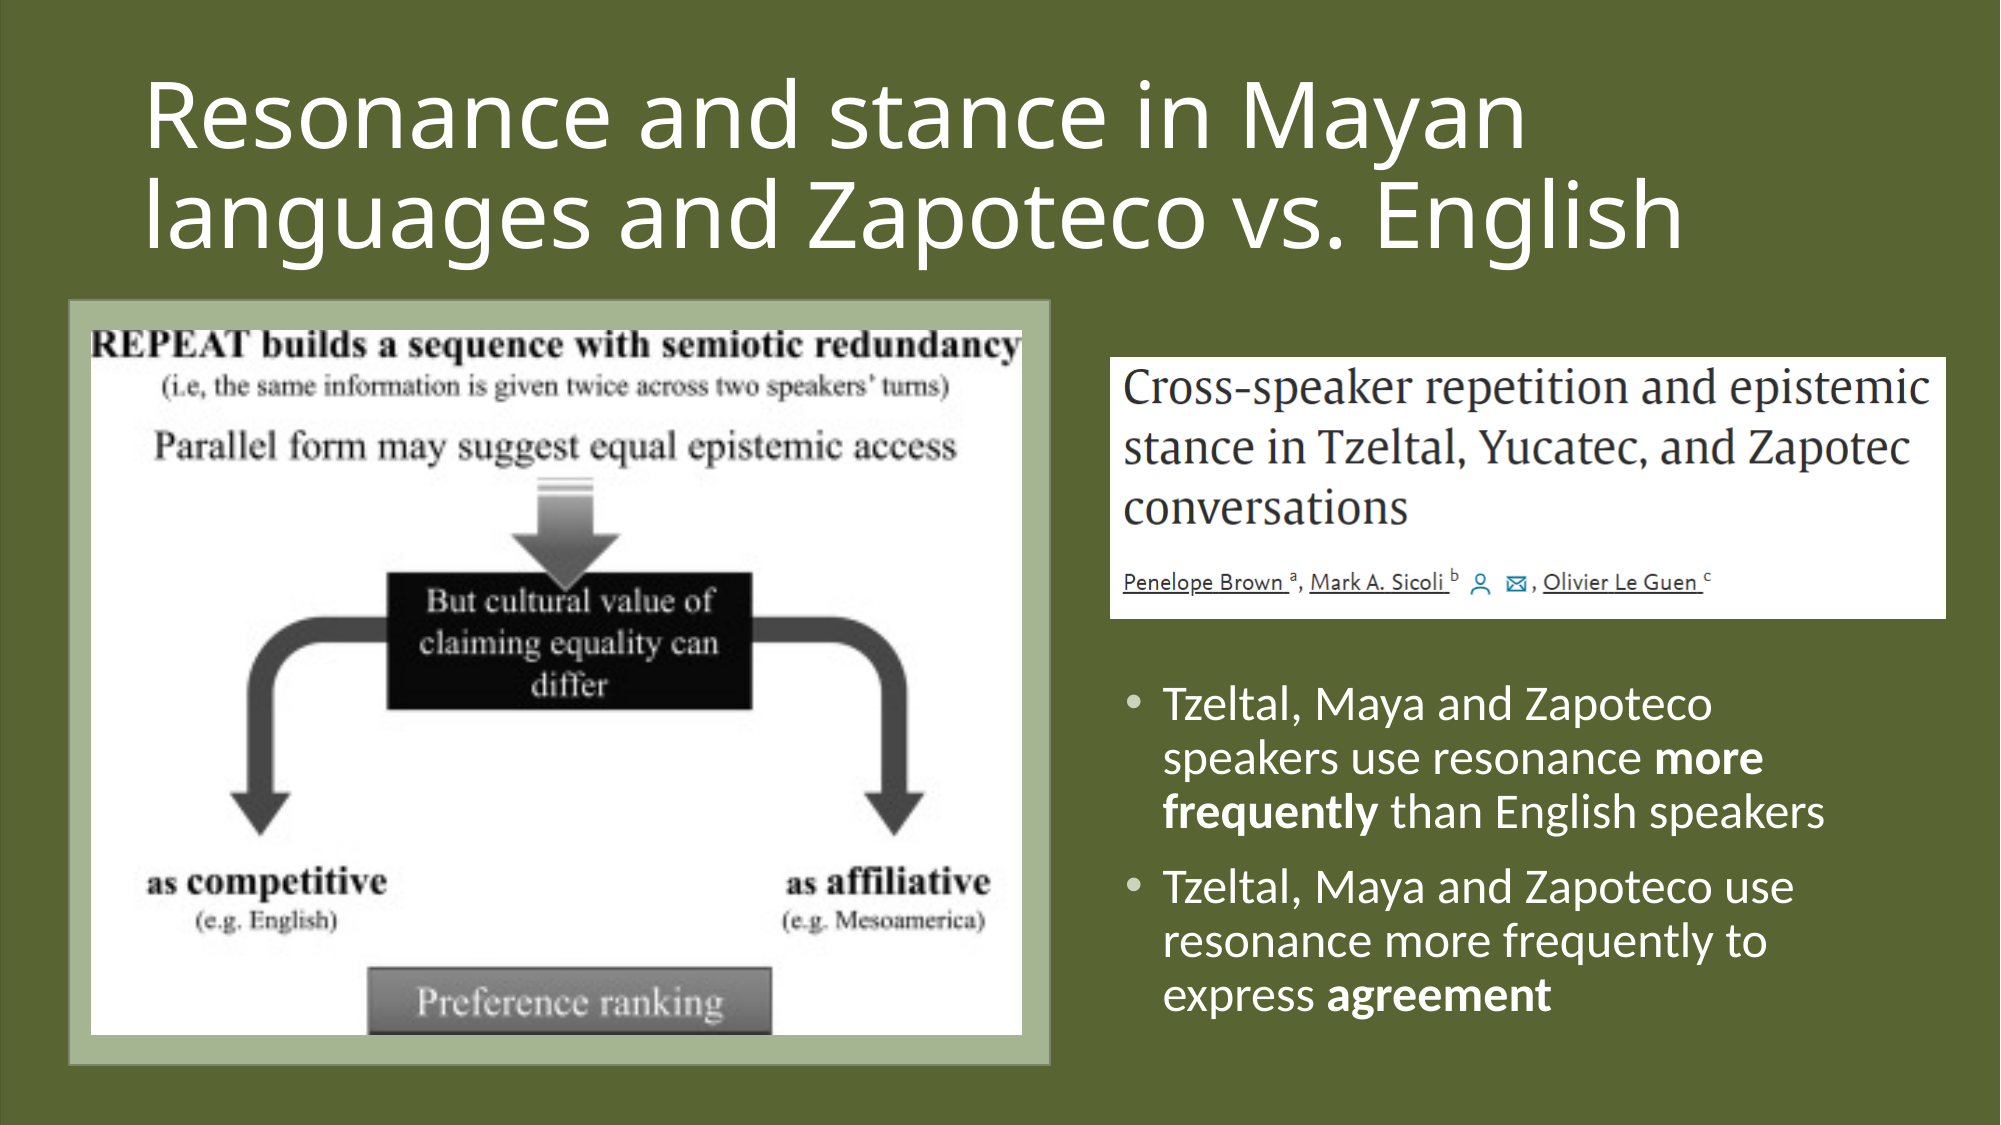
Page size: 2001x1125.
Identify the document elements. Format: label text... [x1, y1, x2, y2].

text_box Tzeltal, Maya and Zapoteco speakers use resonance more frequently than English speakers Tzeltal, Maya and Zapoteco use resonance more frequently to express agreement [1110, 670, 1891, 1125]
picture [1109, 357, 1946, 619]
text_box [68, 299, 1051, 1066]
title Resonance and stance in Mayan languages and Zapoteco vs. English [127, 59, 1873, 278]
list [91, 330, 1022, 1035]
